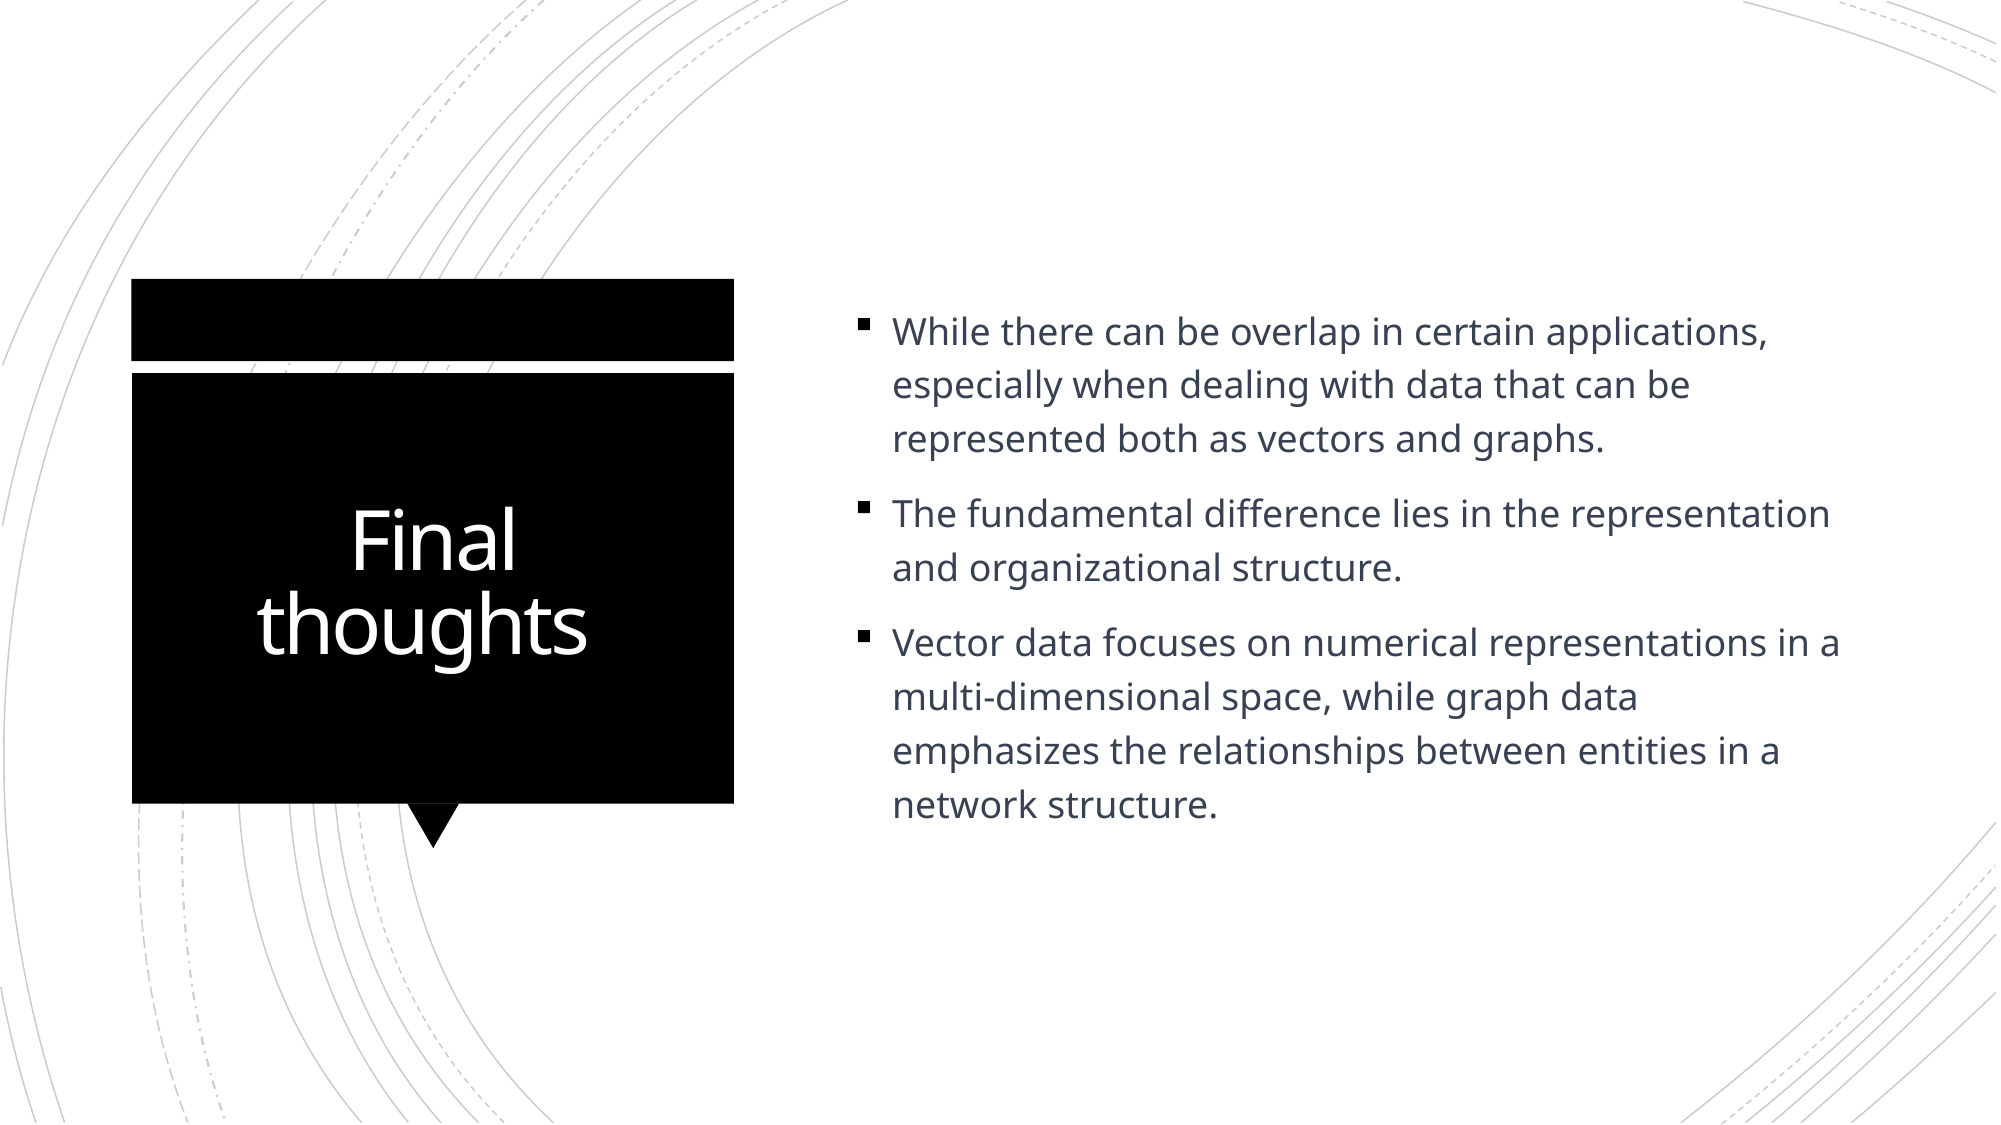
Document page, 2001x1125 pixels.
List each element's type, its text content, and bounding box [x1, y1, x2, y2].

list While there can be overlap in certain applications, especially when dealing with data that can be represented both as vectors and graphs. The fundamental difference lies in the representation and organizational structure. Vector data focuses on numerical representations in a multi-dimensional space, while graph data emphasizes the relationships between entities in a network structure. [839, 131, 1871, 993]
title Final thoughts [145, 385, 720, 789]
